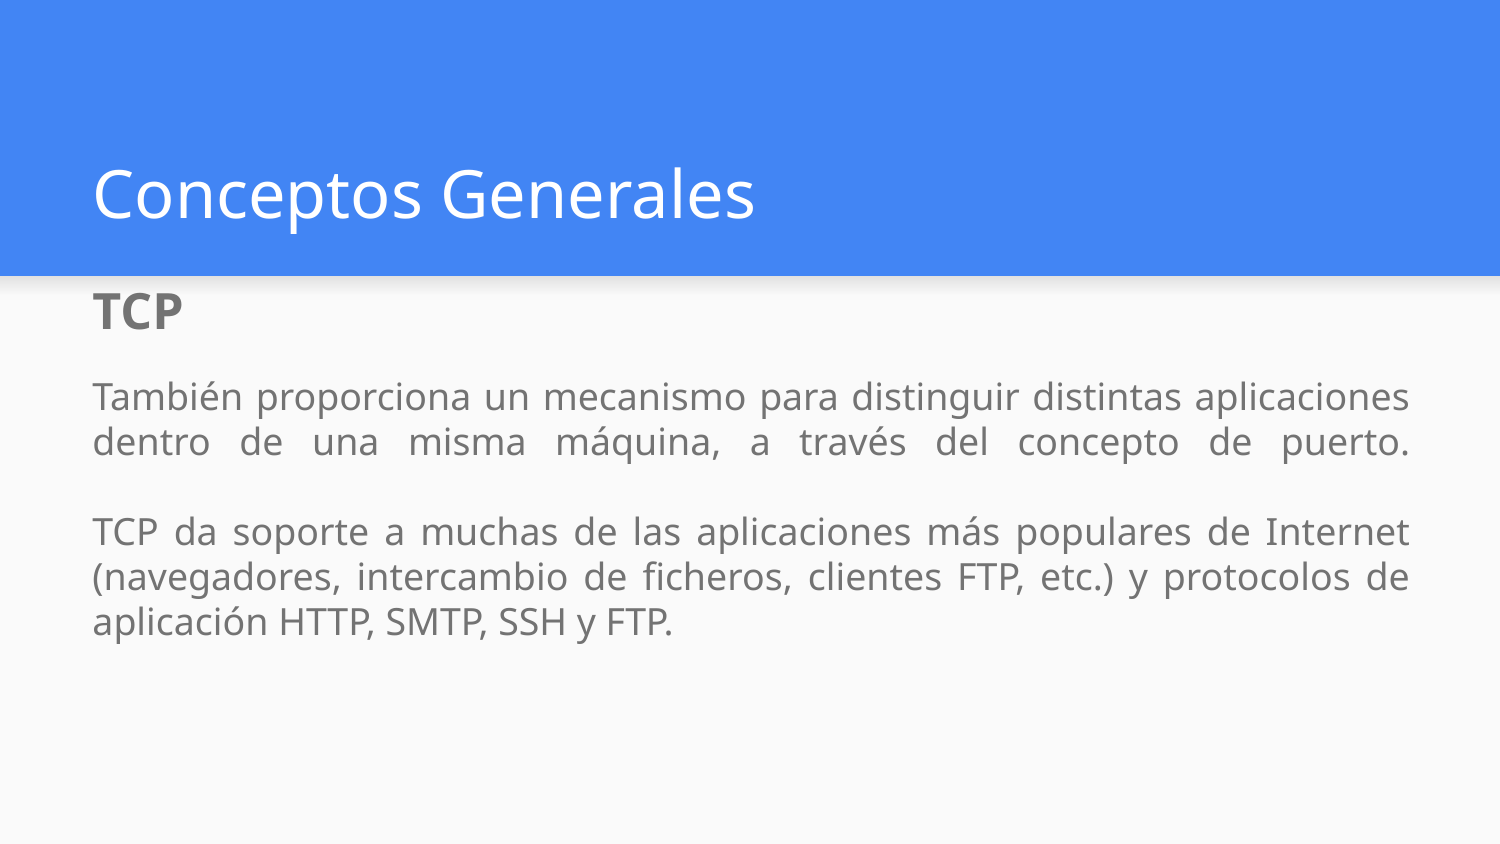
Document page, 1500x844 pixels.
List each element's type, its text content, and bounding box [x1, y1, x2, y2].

title Conceptos Generales [77, 121, 1427, 248]
list TCP También proporciona un mecanismo para distinguir distintas aplicaciones dentro de una misma máquina, a través del concepto de puerto. TCP da soporte a muchas de las aplicaciones más populares de Internet (navegadores, intercambio de ficheros, clientes FTP, etc.) y protocolos de aplicación HTTP, SMTP, SSH y FTP. [77, 264, 1427, 835]
